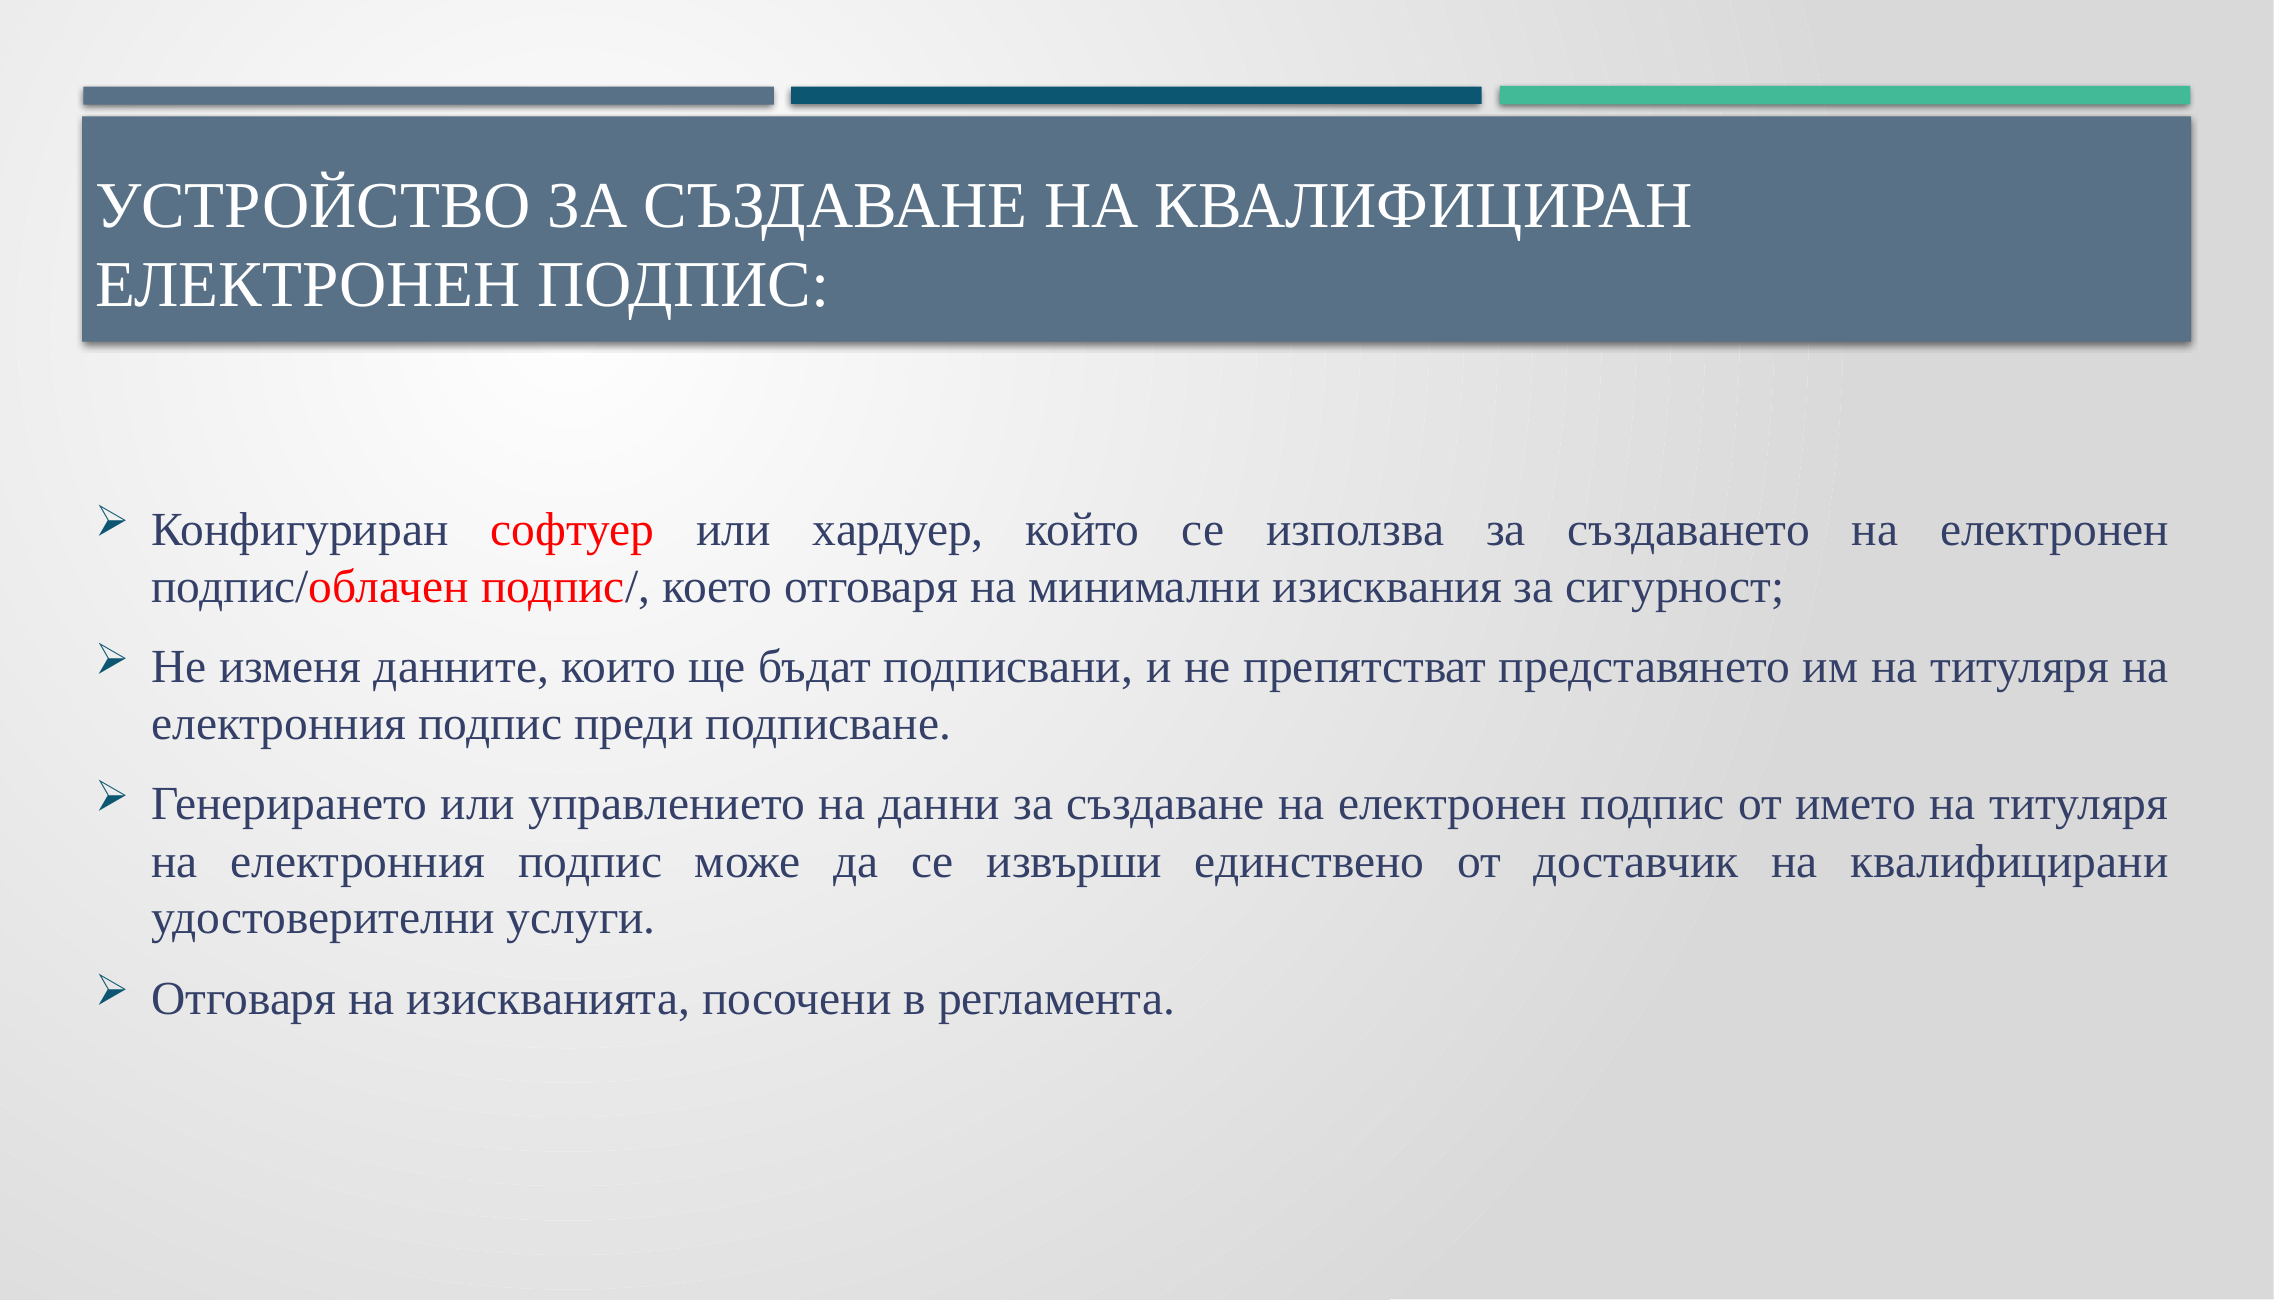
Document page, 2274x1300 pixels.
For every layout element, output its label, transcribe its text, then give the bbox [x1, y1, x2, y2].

list Конфигуриран софтуер или хардуер, който се използва за създаването на електронен подпис/облачен подпис/, което отговаря на минимални изисквания за сигурност; Не изменя данните, които ще бъдат подписвани, и не препятстват представянето им на титуляря на електронния подпис преди подписване. Генерирането или управлението на данни за създаване на електронен подпис от името на титуляря на електронния подпис може да се извърши единствено от доставчик на квалифицирани удостоверителни услуги. Отговаря на изискванията, посочени в регламента. [80, 344, 2186, 1258]
title Устройство за създаване на квалифициран електронен подпис: [80, 123, 1730, 327]
